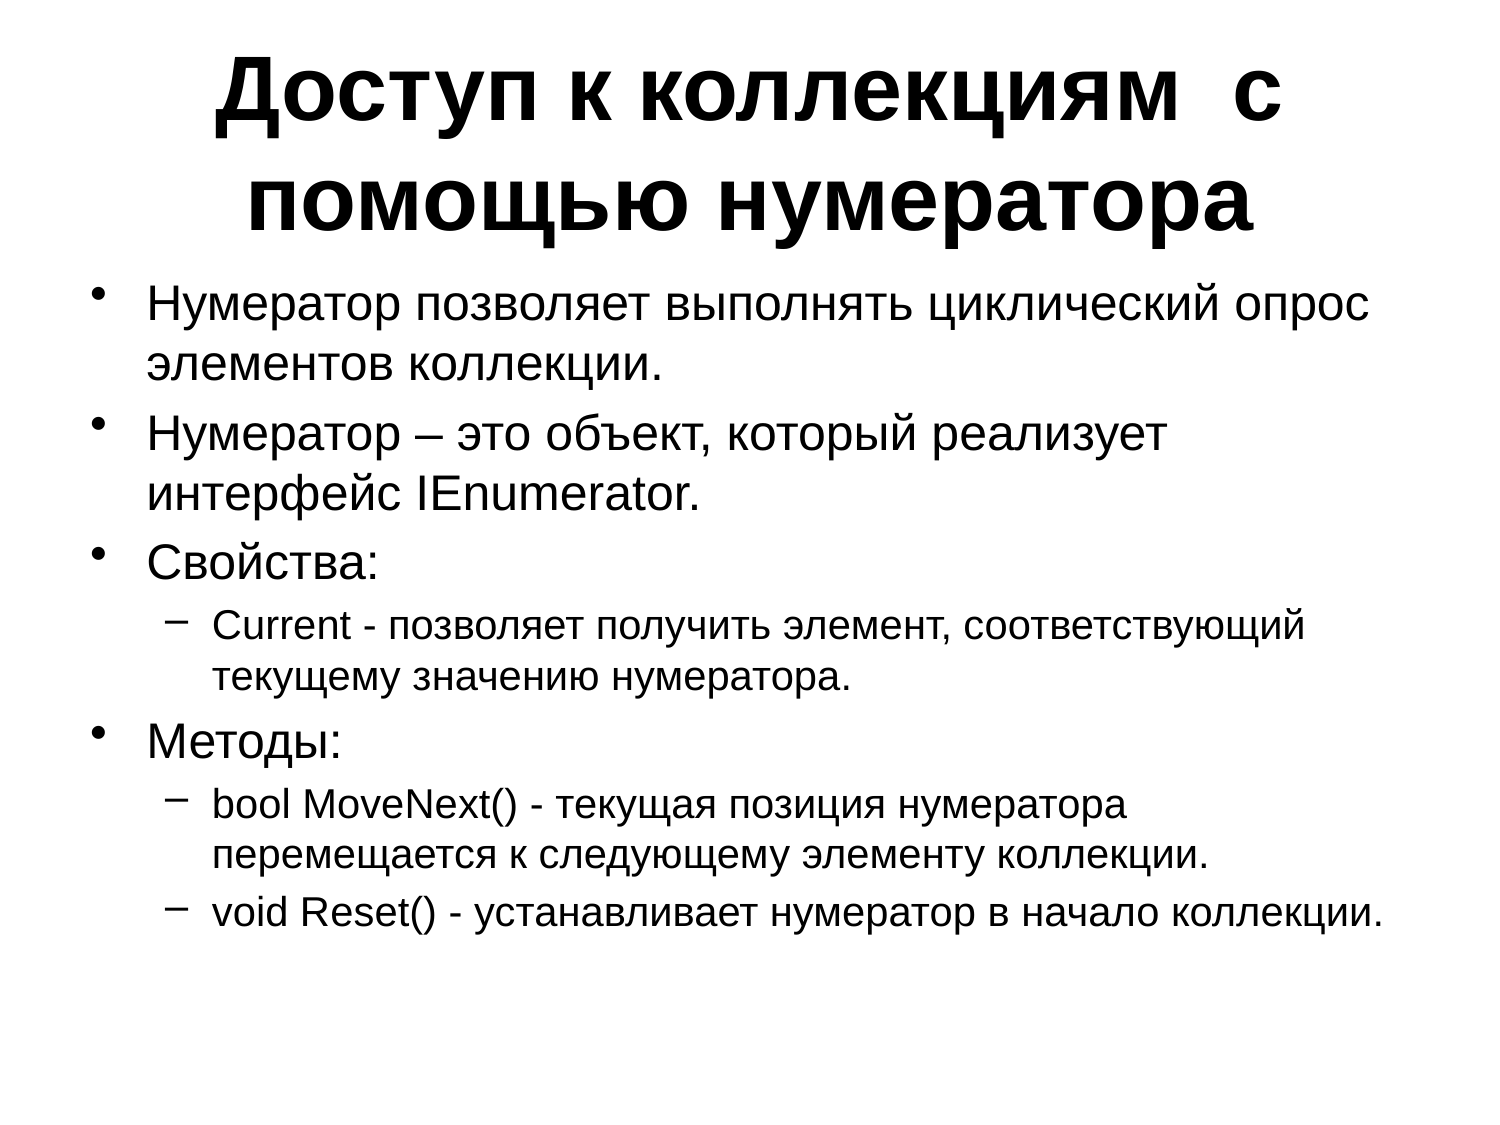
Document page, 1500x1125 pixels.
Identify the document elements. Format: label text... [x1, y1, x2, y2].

title Доступ к коллекциям с помощью нумератора [75, 45, 1425, 233]
list Нумератор позволяет выполнять циклический опрос элементов коллекции. Нумератор – это объект, который реализует интерфейс IEnumerator. Свойства: Current - позволяет получить элемент, соответствующий текущему значению нумератора. Методы: bool MoveNext() - текущая позиция нумератора перемещается к следующему элементу коллекции. void Reset() - устанавливает нумератор в начало коллекции. [75, 262, 1425, 1005]
